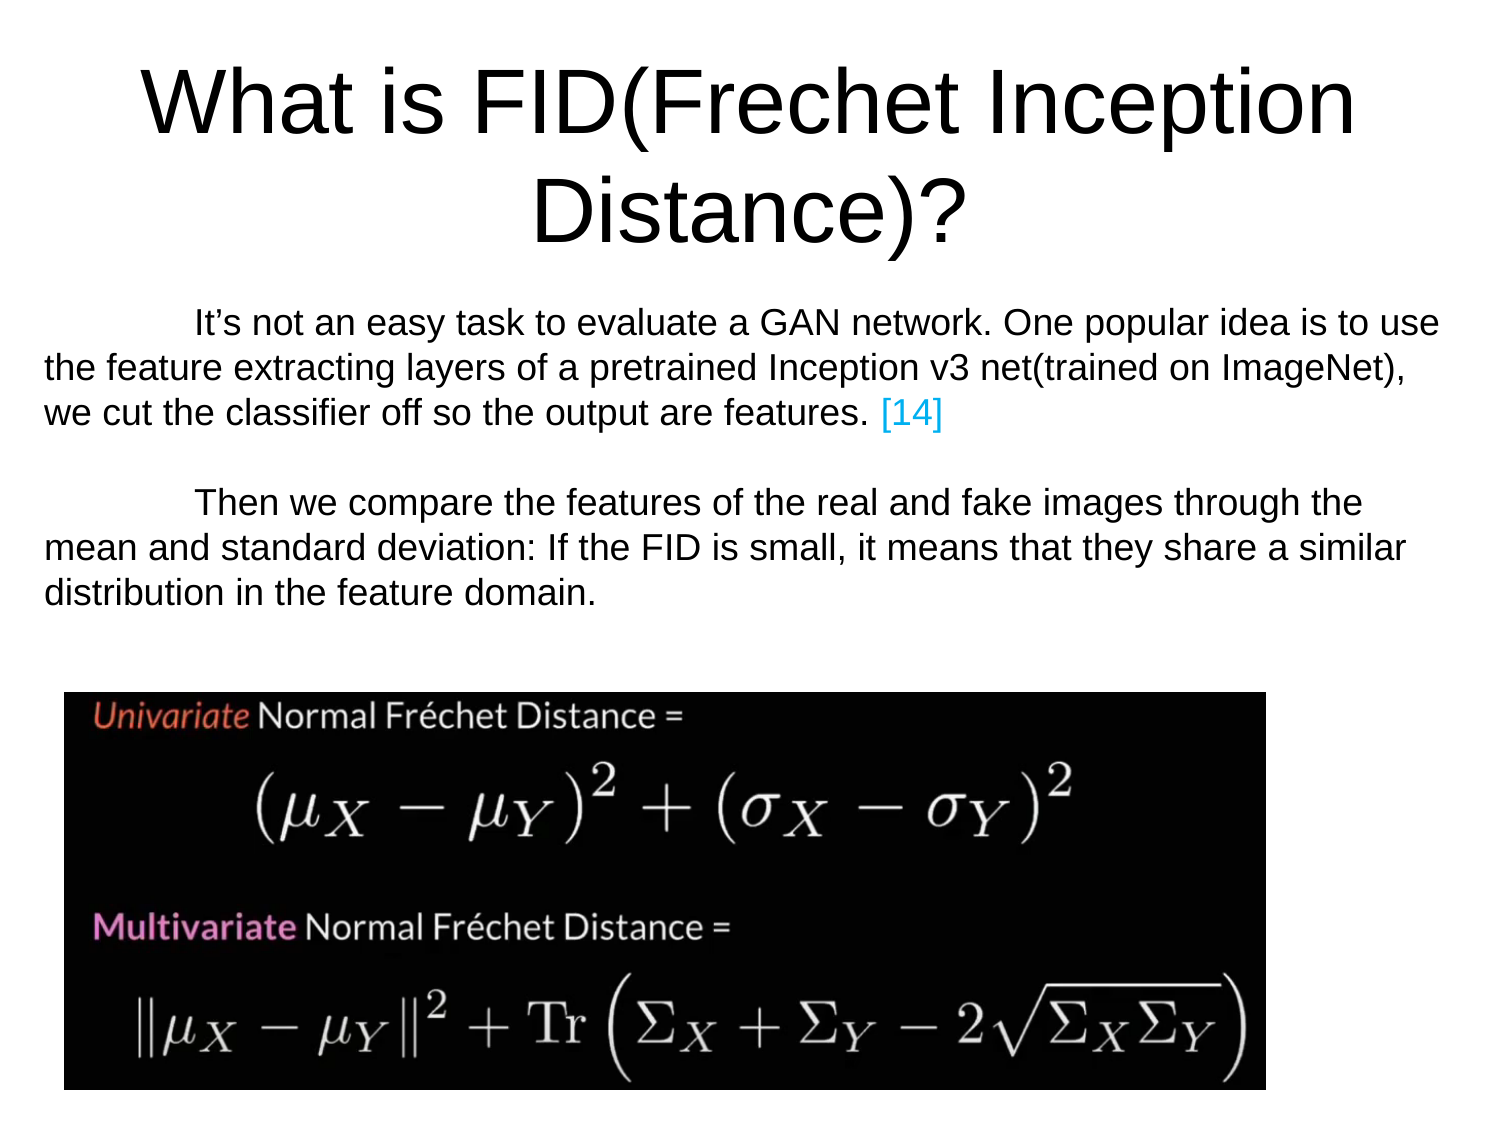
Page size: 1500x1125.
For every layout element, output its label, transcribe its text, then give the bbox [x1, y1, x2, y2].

picture [64, 692, 1266, 1090]
title What is FID(Frechet Inception Distance)? [64, 89, 1436, 213]
text_box It’s not an easy task to evaluate a GAN network. One popular idea is to use the feature extracting layers of a pretrained Inception v3 net(trained on ImageNet), we cut the classifier off so the output are features. [14] Then we compare the features of the real and fake images through the mean and standard deviation: If the FID is small, it means that they share a similar distribution in the feature domain. [29, 290, 1477, 621]
